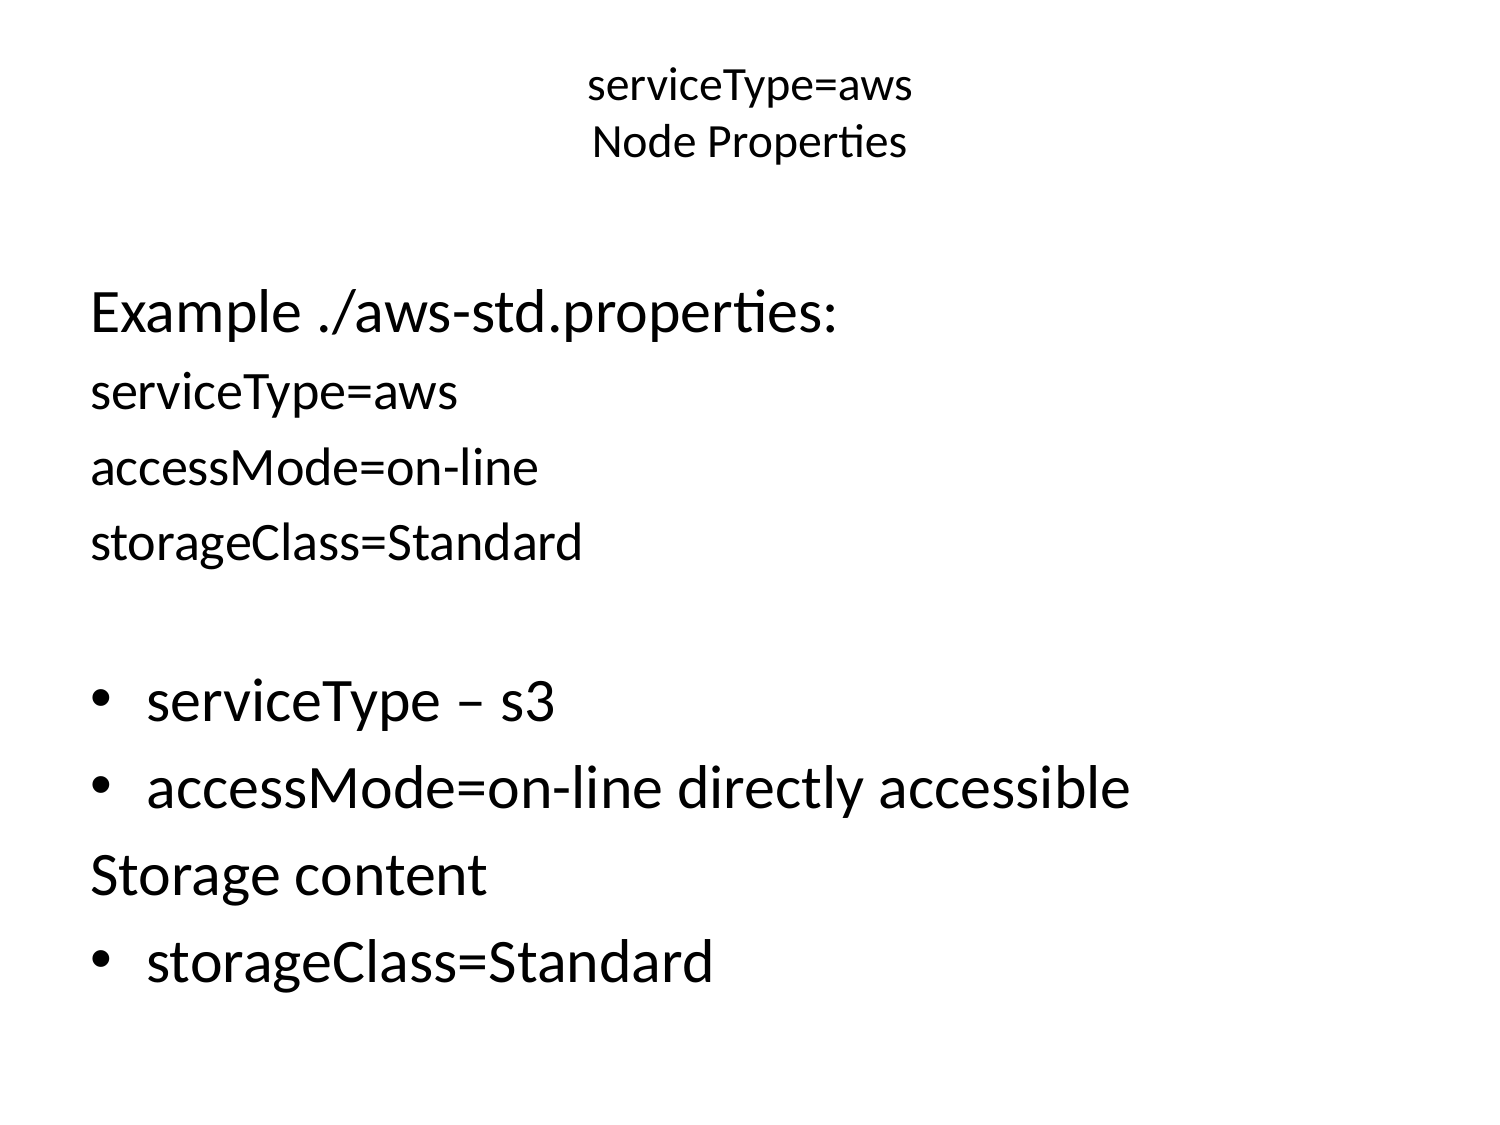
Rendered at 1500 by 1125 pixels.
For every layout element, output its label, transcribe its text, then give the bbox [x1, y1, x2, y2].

title serviceType=aws Node Properties [75, 45, 1425, 233]
list Example ./aws-std.properties: serviceType=aws accessMode=on-line storageClass=Standard serviceType – s3 accessMode=on-line directly accessible Storage content storageClass=Standard [75, 262, 1425, 1005]
